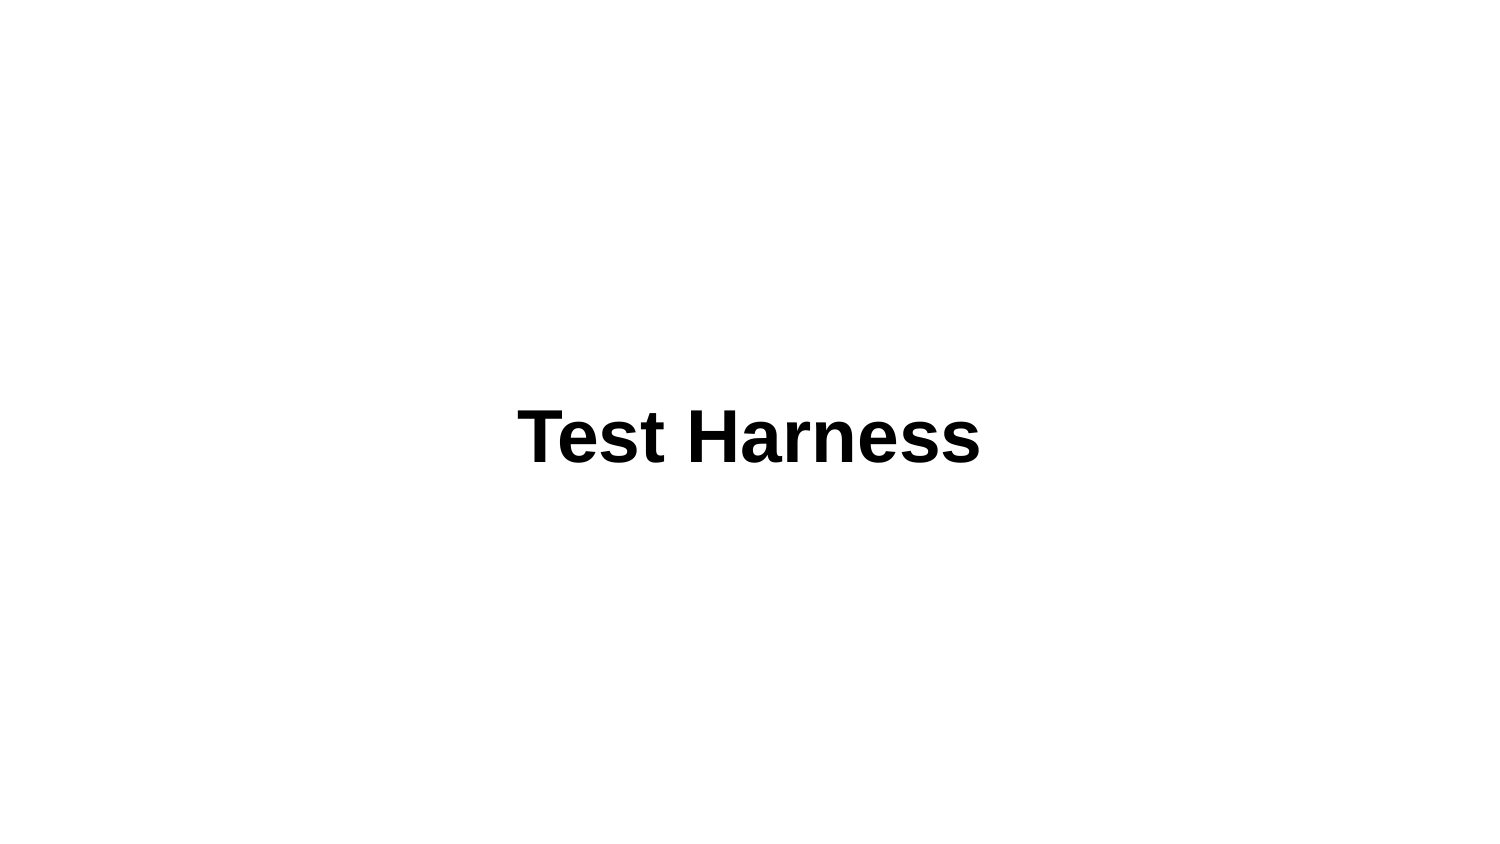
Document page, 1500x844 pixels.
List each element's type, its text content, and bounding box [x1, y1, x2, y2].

title Test Harness [75, 351, 1425, 493]
